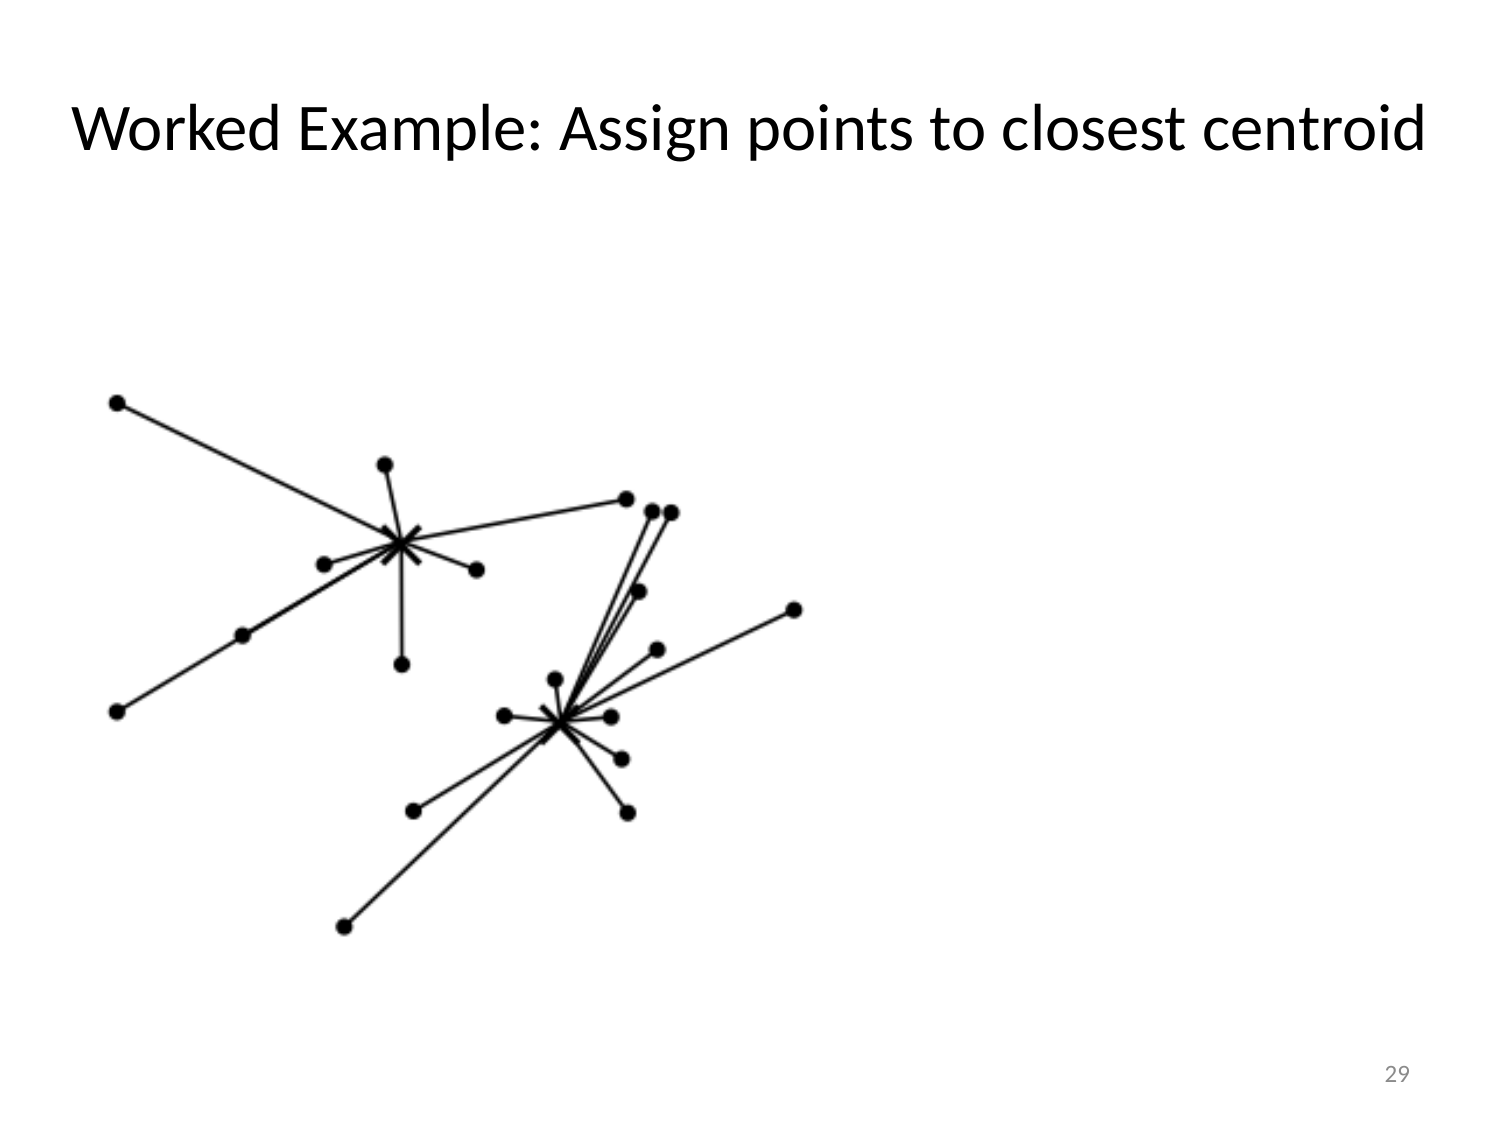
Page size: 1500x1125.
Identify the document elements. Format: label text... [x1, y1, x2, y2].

title Worked Example: Assign points to closest centroid [46, 16, 1454, 232]
slide_number 29 [1074, 1042, 1425, 1103]
picture [81, 363, 829, 961]
